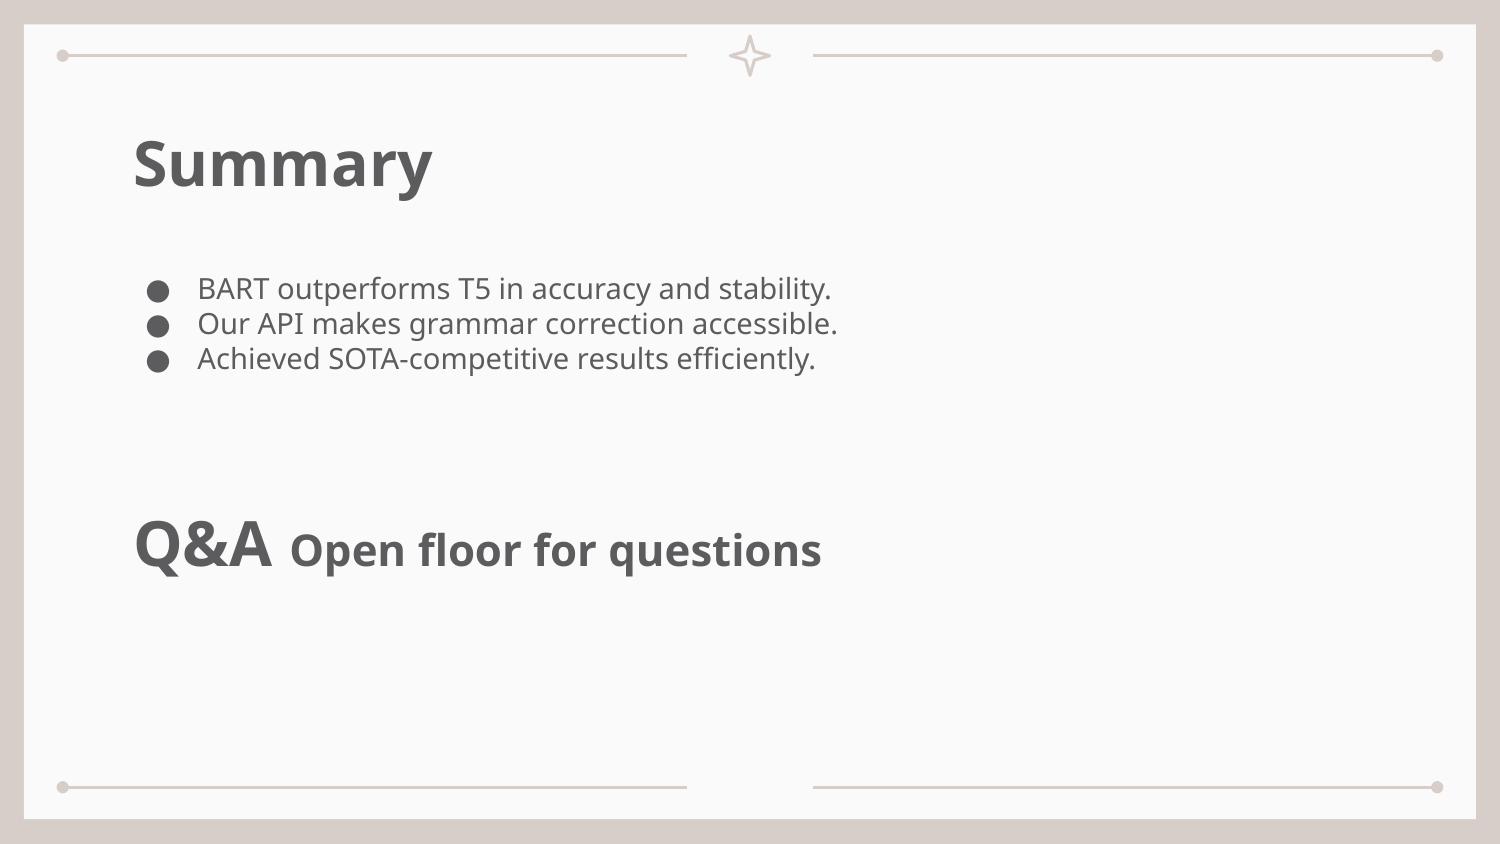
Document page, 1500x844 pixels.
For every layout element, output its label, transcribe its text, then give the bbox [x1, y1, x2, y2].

title Q&A Open floor for questions [118, 489, 1382, 584]
title Summary [118, 109, 1382, 204]
text_box BART outperforms T5 in accuracy and stability. Our API makes grammar correction accessible. Achieved SOTA-competitive results efficiently. [107, 255, 1393, 457]
